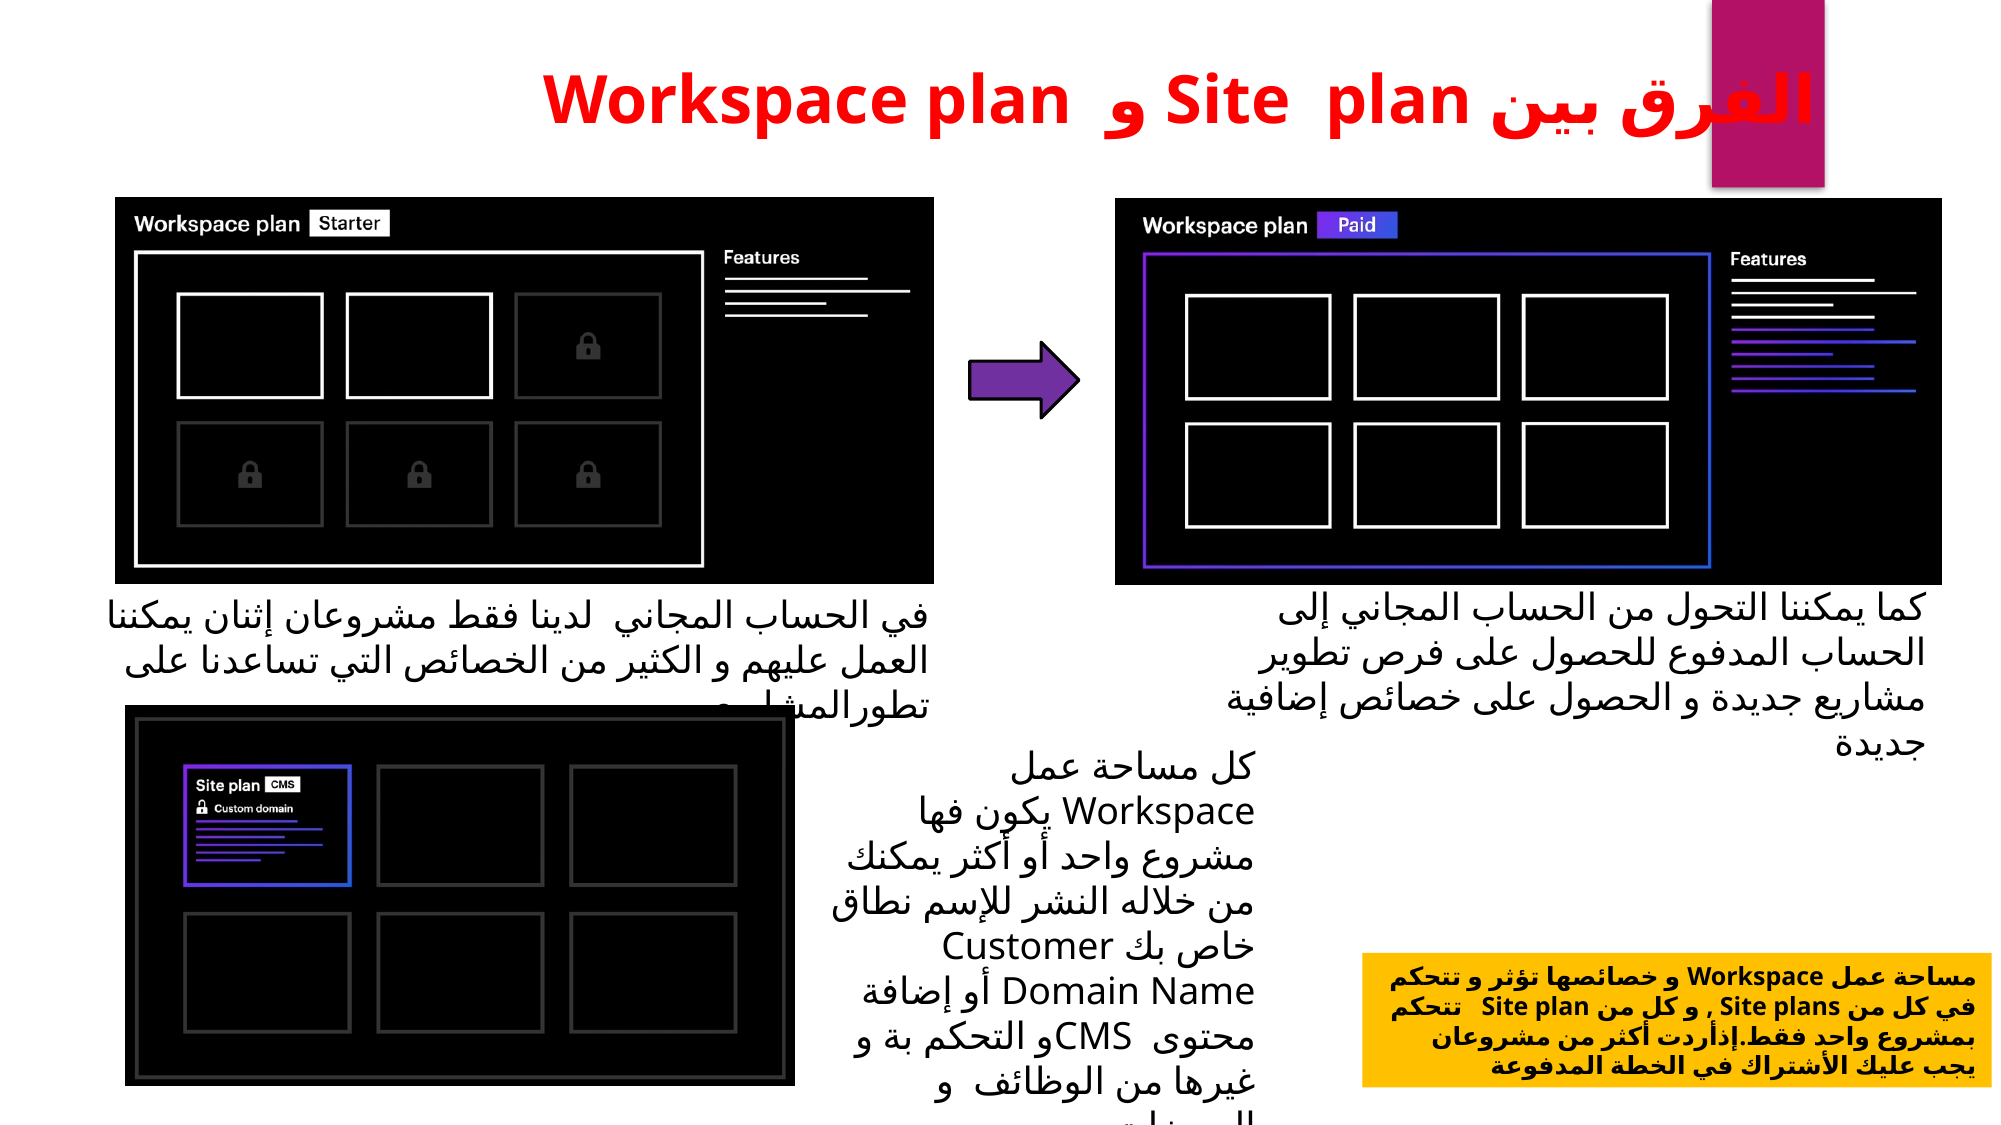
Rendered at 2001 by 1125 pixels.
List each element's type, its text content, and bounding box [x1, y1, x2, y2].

text_box [968, 340, 1081, 420]
picture [114, 197, 934, 584]
text_box كما يمكننا التحول من الحساب المجاني إلى الحساب المدفوع للحصول على فرص تطوير مشاريع جديدة و الحصول على خصائص إضافية جديدة [1181, 592, 1942, 816]
picture [1115, 197, 1943, 585]
text_box في الحساب المجاني لدينا فقط مشروعان إثنان يمكننا العمل عليهم و الكثير من الخصائص التي تساعدنا على تطورالمشاريع. [60, 583, 945, 734]
picture [124, 705, 796, 1087]
text_box كل مساحة عمل Workspace يكون فها مشروع واحد أو أكثر يمكنك من خلاله النشر للإسم نطاق خاص بك Customer Domain Name أو إضافة محتوى CMSو التحكم بة و غيرها من الوظائف و المميزات [793, 734, 1271, 1125]
text_box مساحة عمل Workspace و خصائصها تؤثر و تتحكم في كل من Site plans , و كل من Site plan تتحكم بمشروع واحد فقط.إذأردت أكثر من مشروعان يجب عليك الأشتراك في الخطة المدفوعة [1362, 952, 1992, 1088]
text_box الفرق بين Site plan و Workspace plan [528, 49, 1832, 145]
